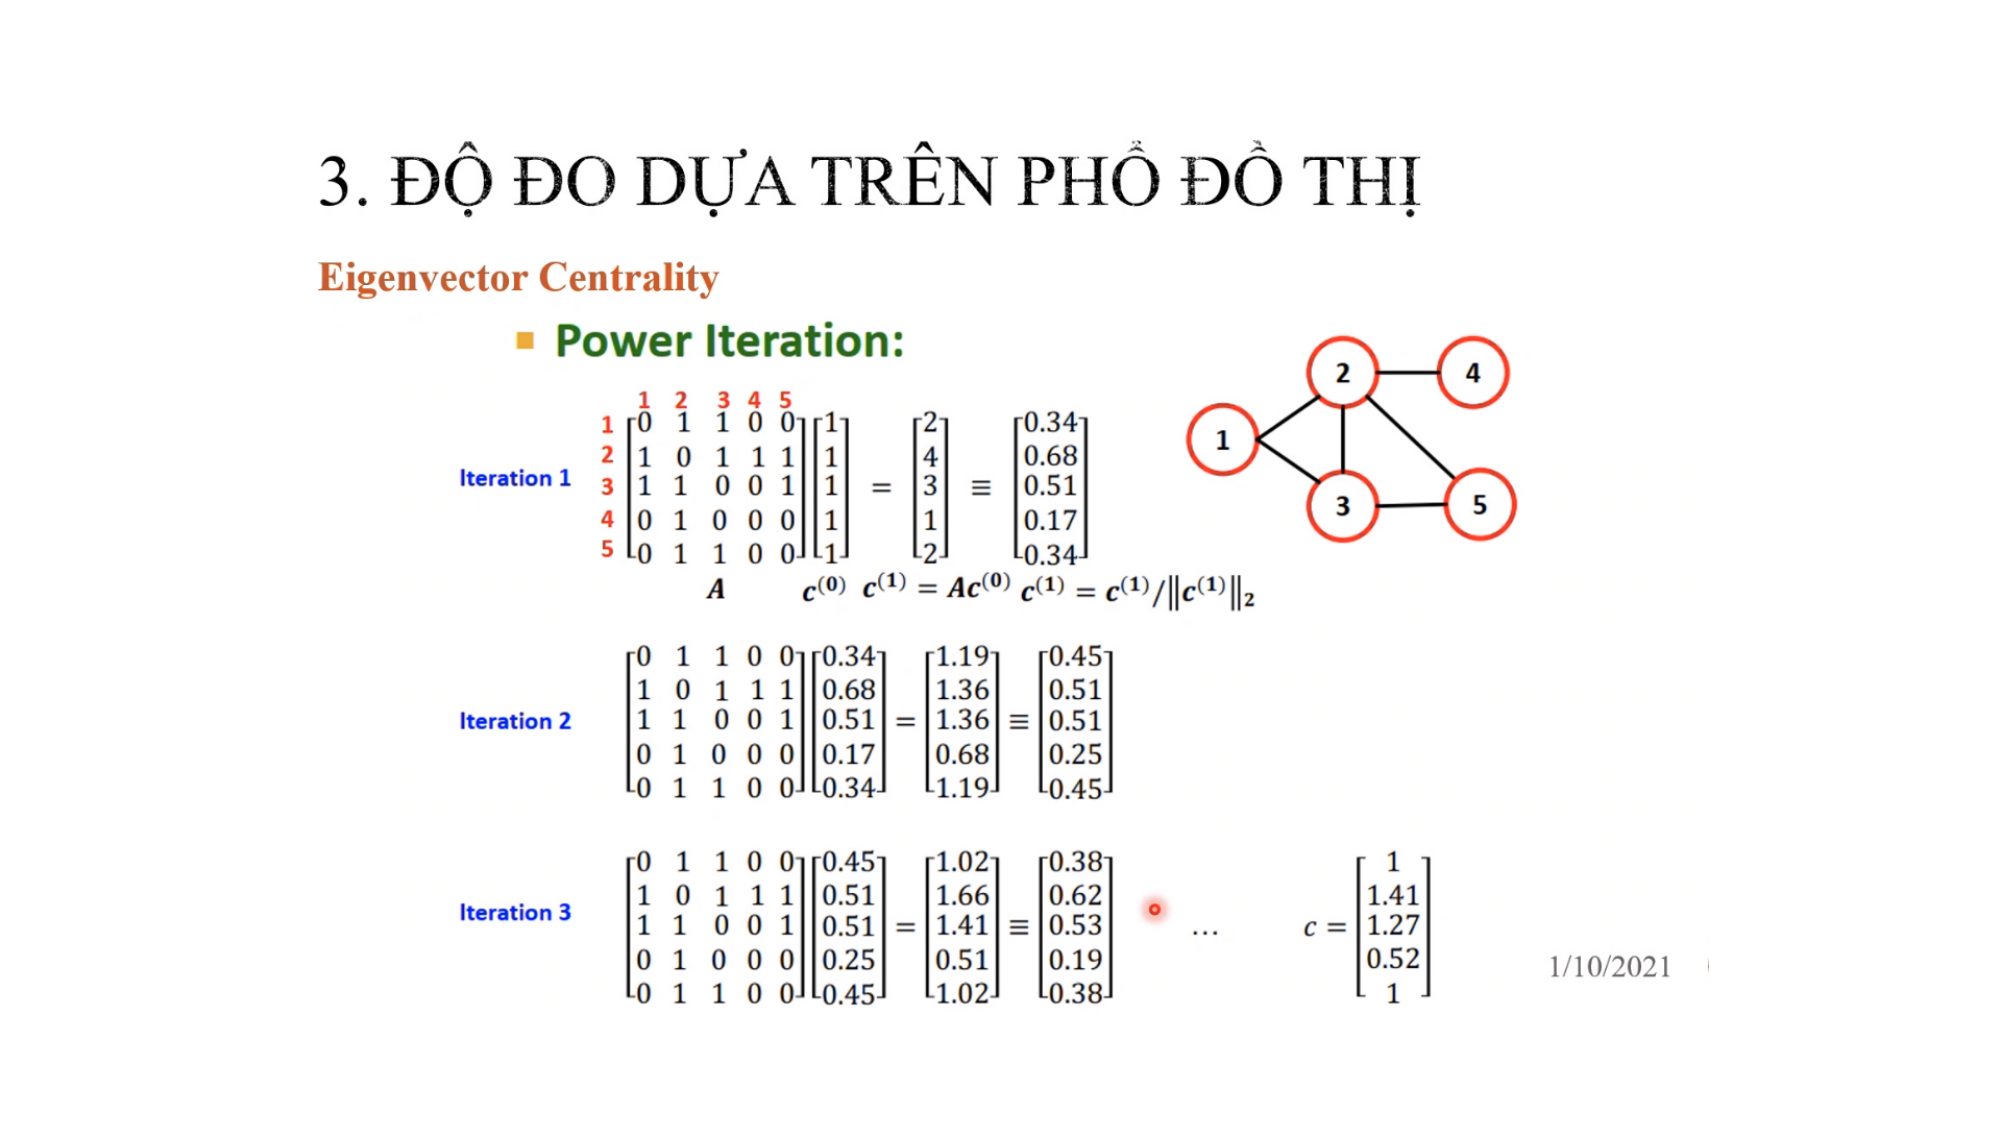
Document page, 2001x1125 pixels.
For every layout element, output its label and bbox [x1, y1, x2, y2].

picture [291, 111, 1709, 1014]
